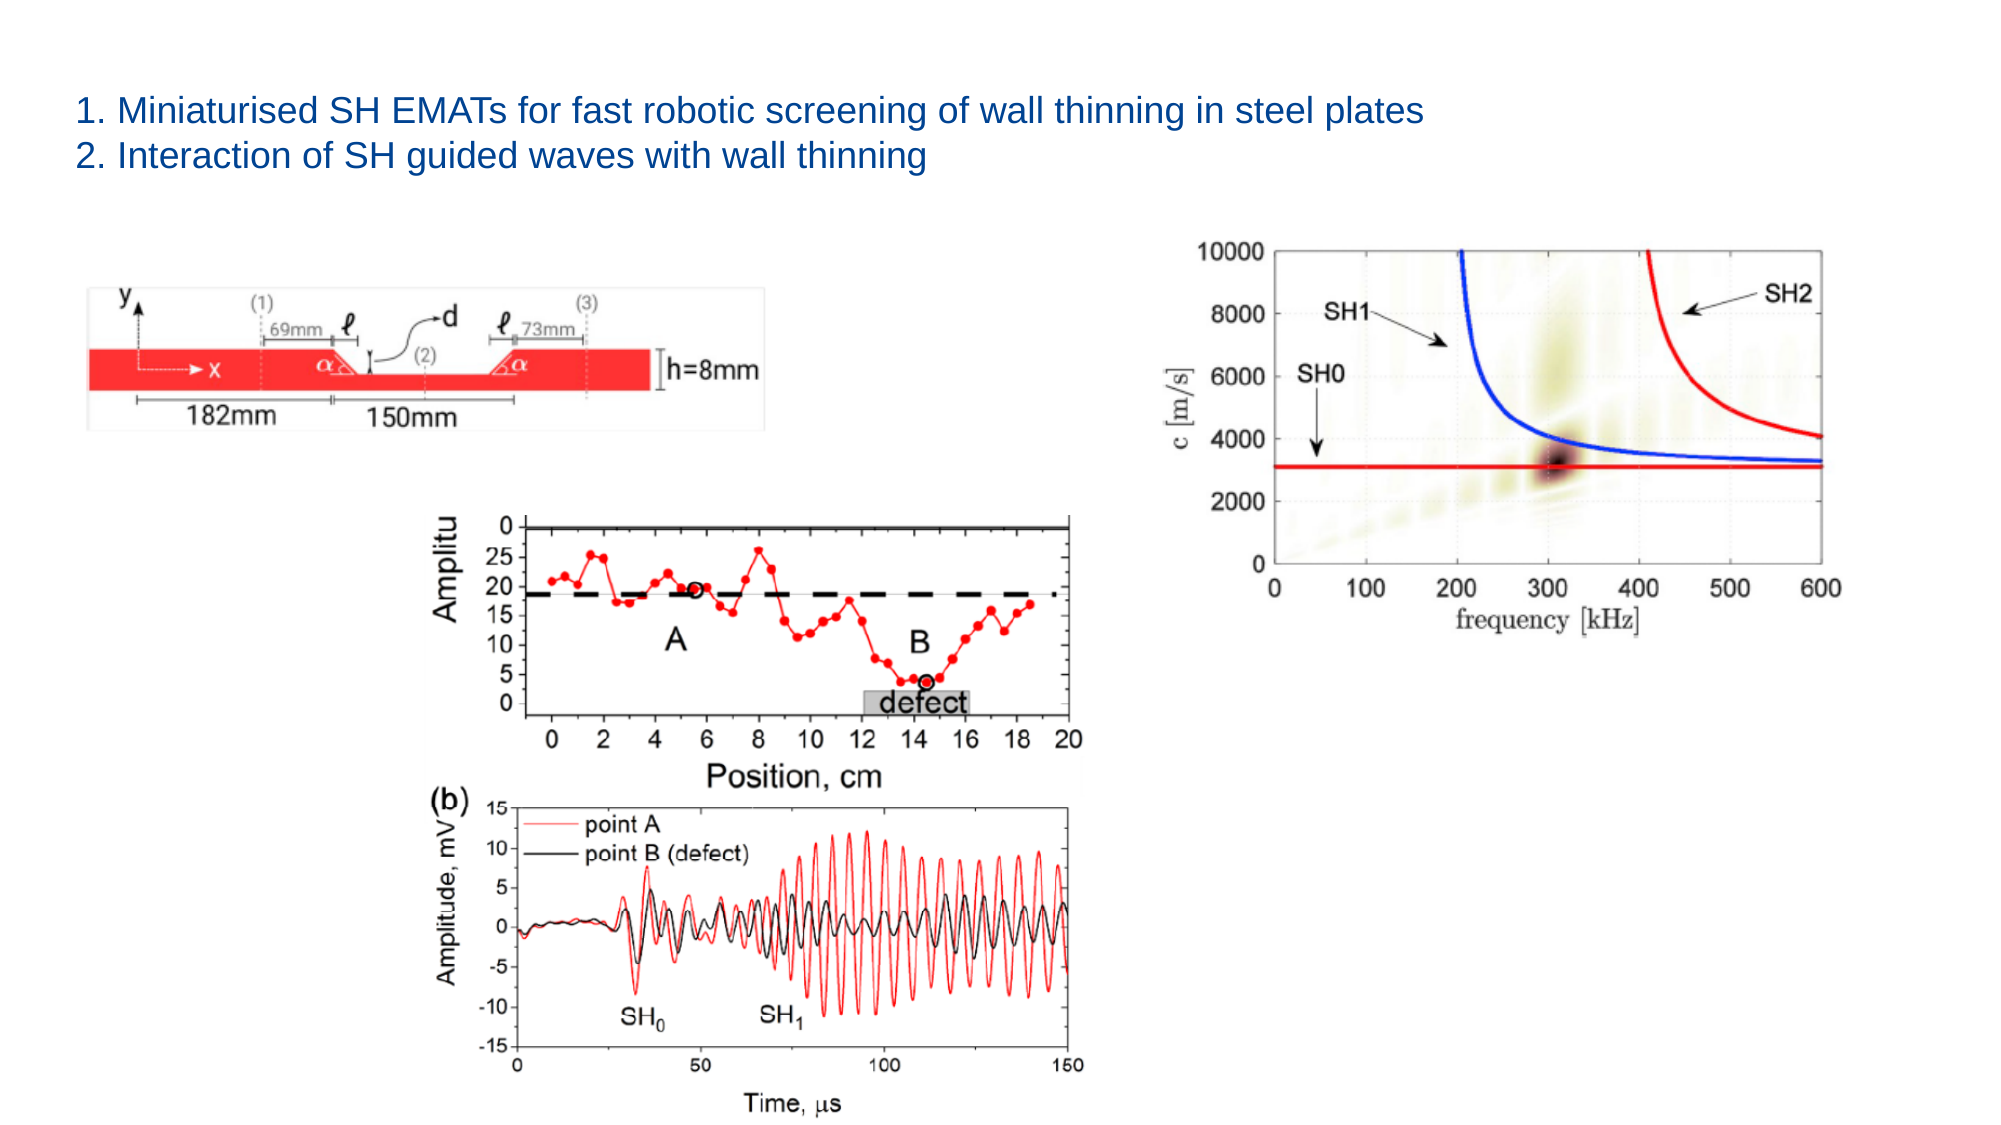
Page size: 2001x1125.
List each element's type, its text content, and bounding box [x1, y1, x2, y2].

picture [49, 251, 803, 449]
picture [406, 219, 1925, 1122]
text_box 1. Miniaturised SH EMATs for fast robotic screening of wall thinning in steel plates 2. Interaction of SH guided waves with wall thinning [60, 52, 1545, 184]
